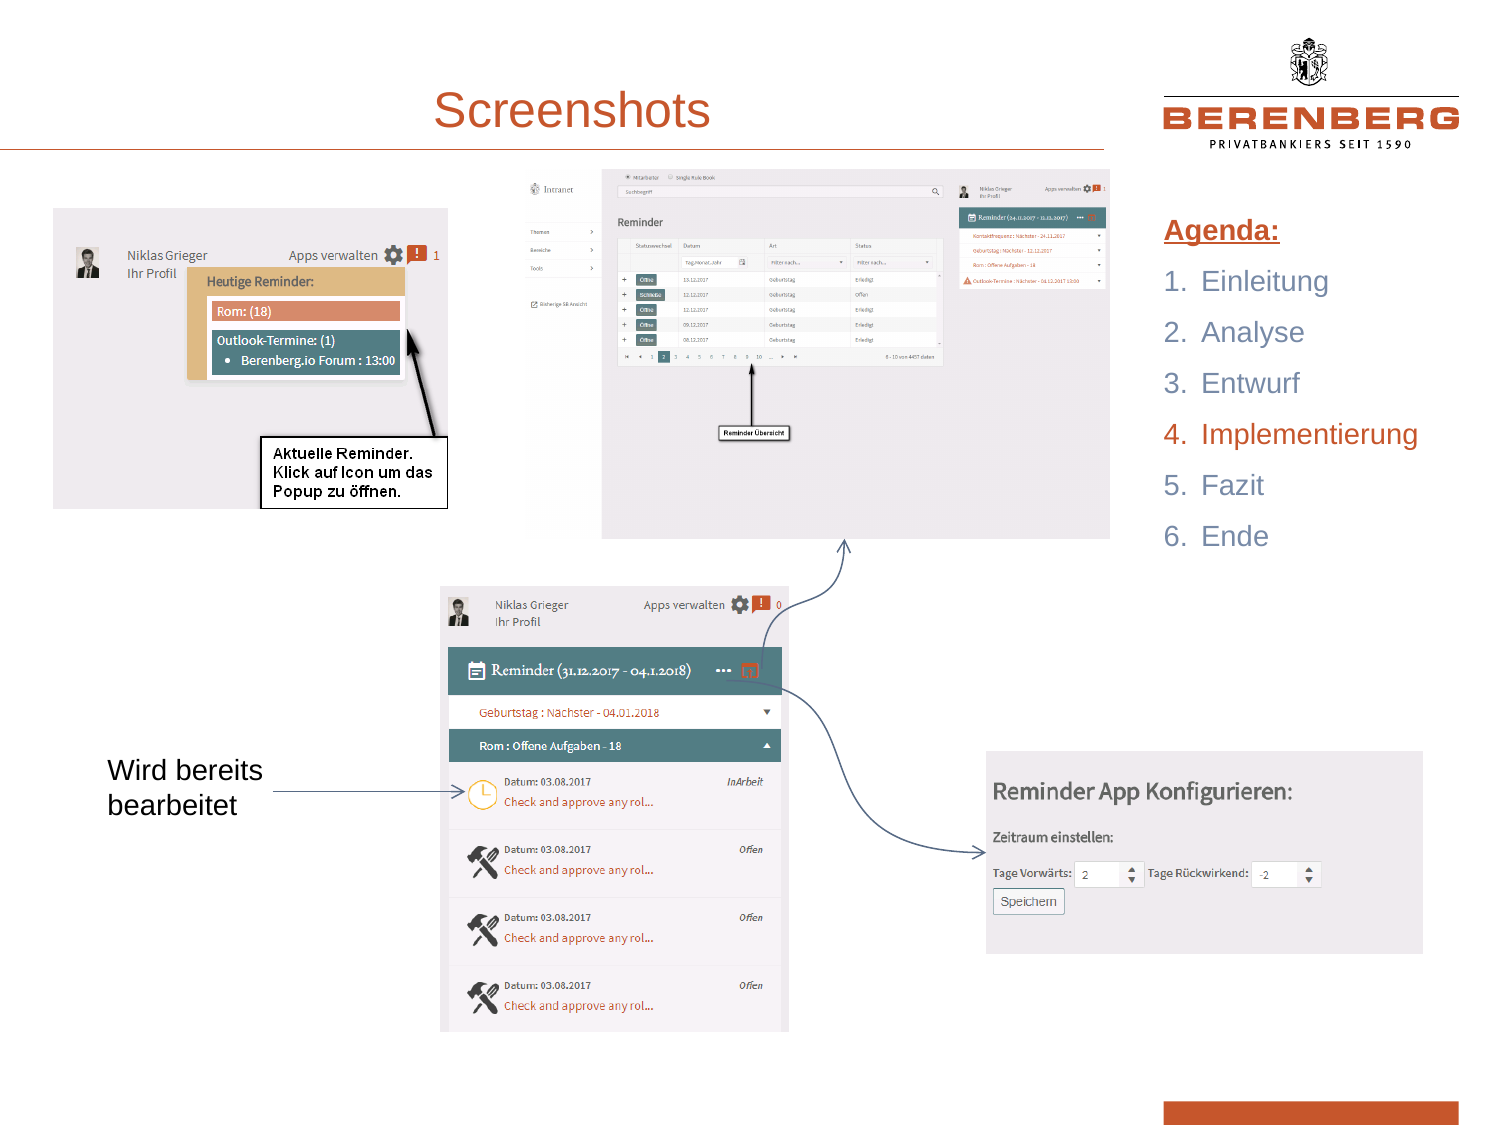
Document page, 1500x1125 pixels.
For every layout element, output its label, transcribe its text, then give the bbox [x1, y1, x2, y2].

list Agenda: Einleitung Analyse Entwurf Implementierung Fazit Ende [1163, 208, 1459, 1035]
picture [439, 585, 790, 1032]
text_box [107, 751, 466, 832]
picture [52, 207, 448, 509]
title Screenshots [41, 30, 1105, 138]
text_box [726, 680, 1423, 955]
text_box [525, 169, 1111, 670]
